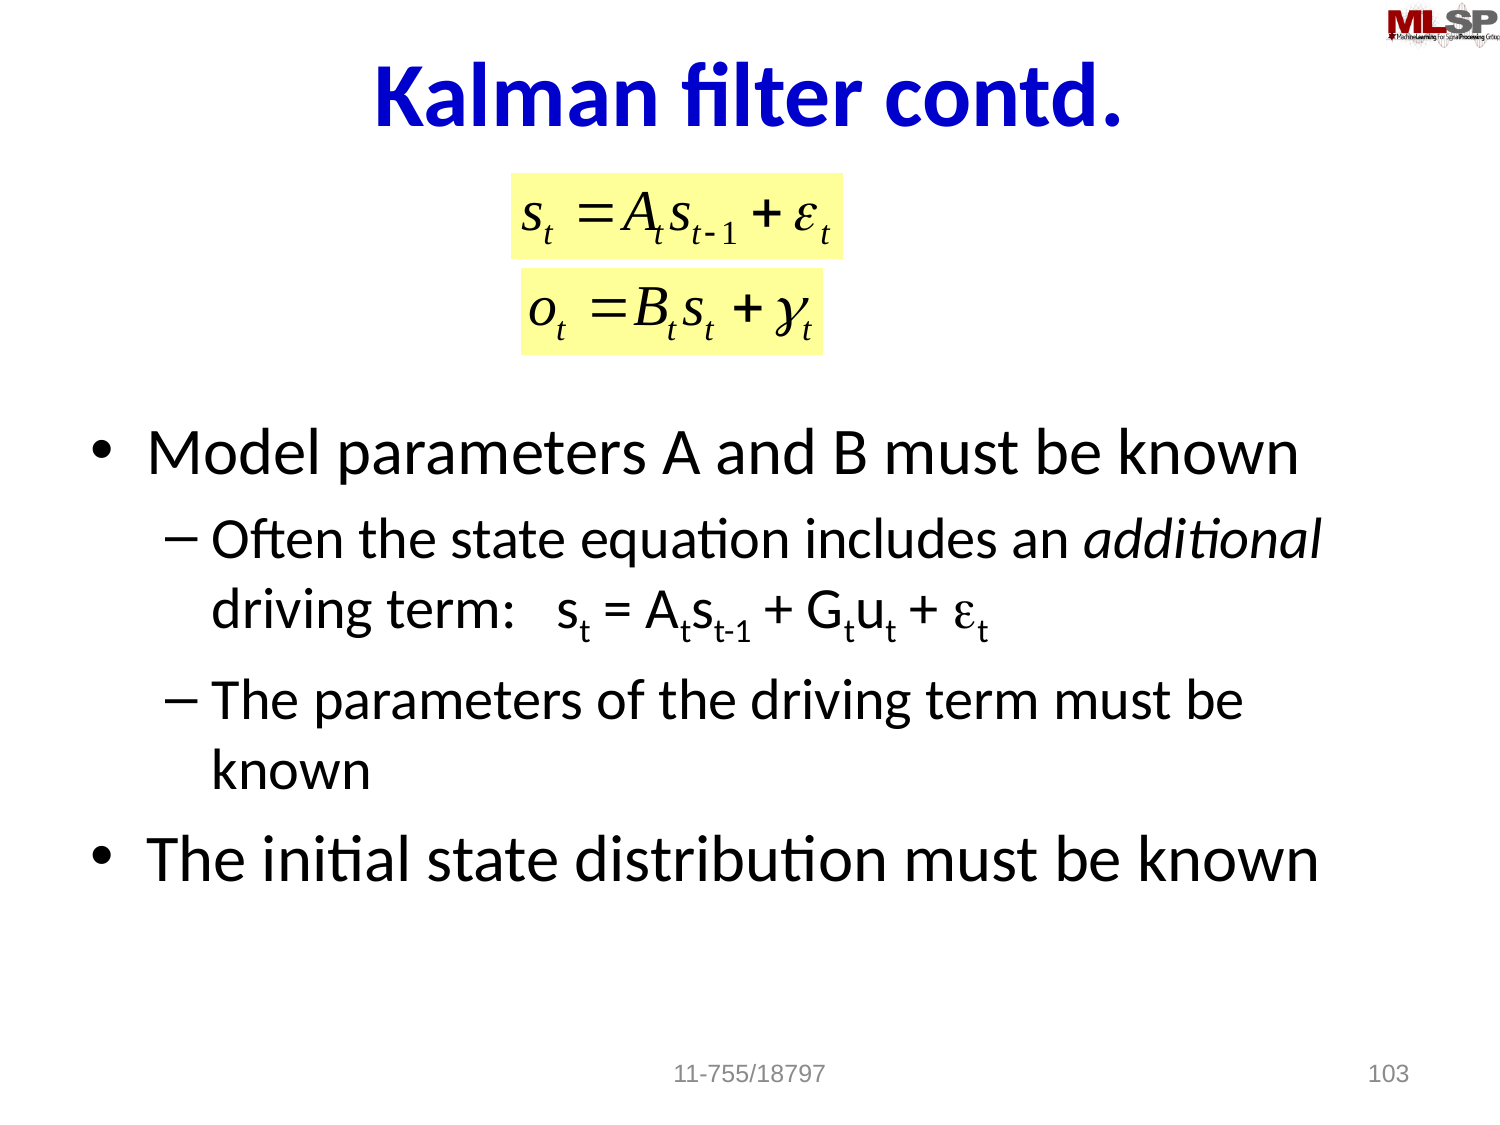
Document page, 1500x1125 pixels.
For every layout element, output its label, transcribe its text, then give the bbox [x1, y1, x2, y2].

list Model parameters A and B must be known Often the state equation includes an additional driving term: st = Atst-1 + Gtut + et The parameters of the driving term must be known The initial state distribution must be known [75, 400, 1425, 1013]
title Kalman filter contd. [75, 0, 1425, 184]
slide_number 103 [1074, 1042, 1425, 1103]
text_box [511, 172, 843, 260]
footer 11-755/18797 [512, 1042, 988, 1103]
picture [1425, 0, 1500, 50]
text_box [520, 268, 824, 355]
